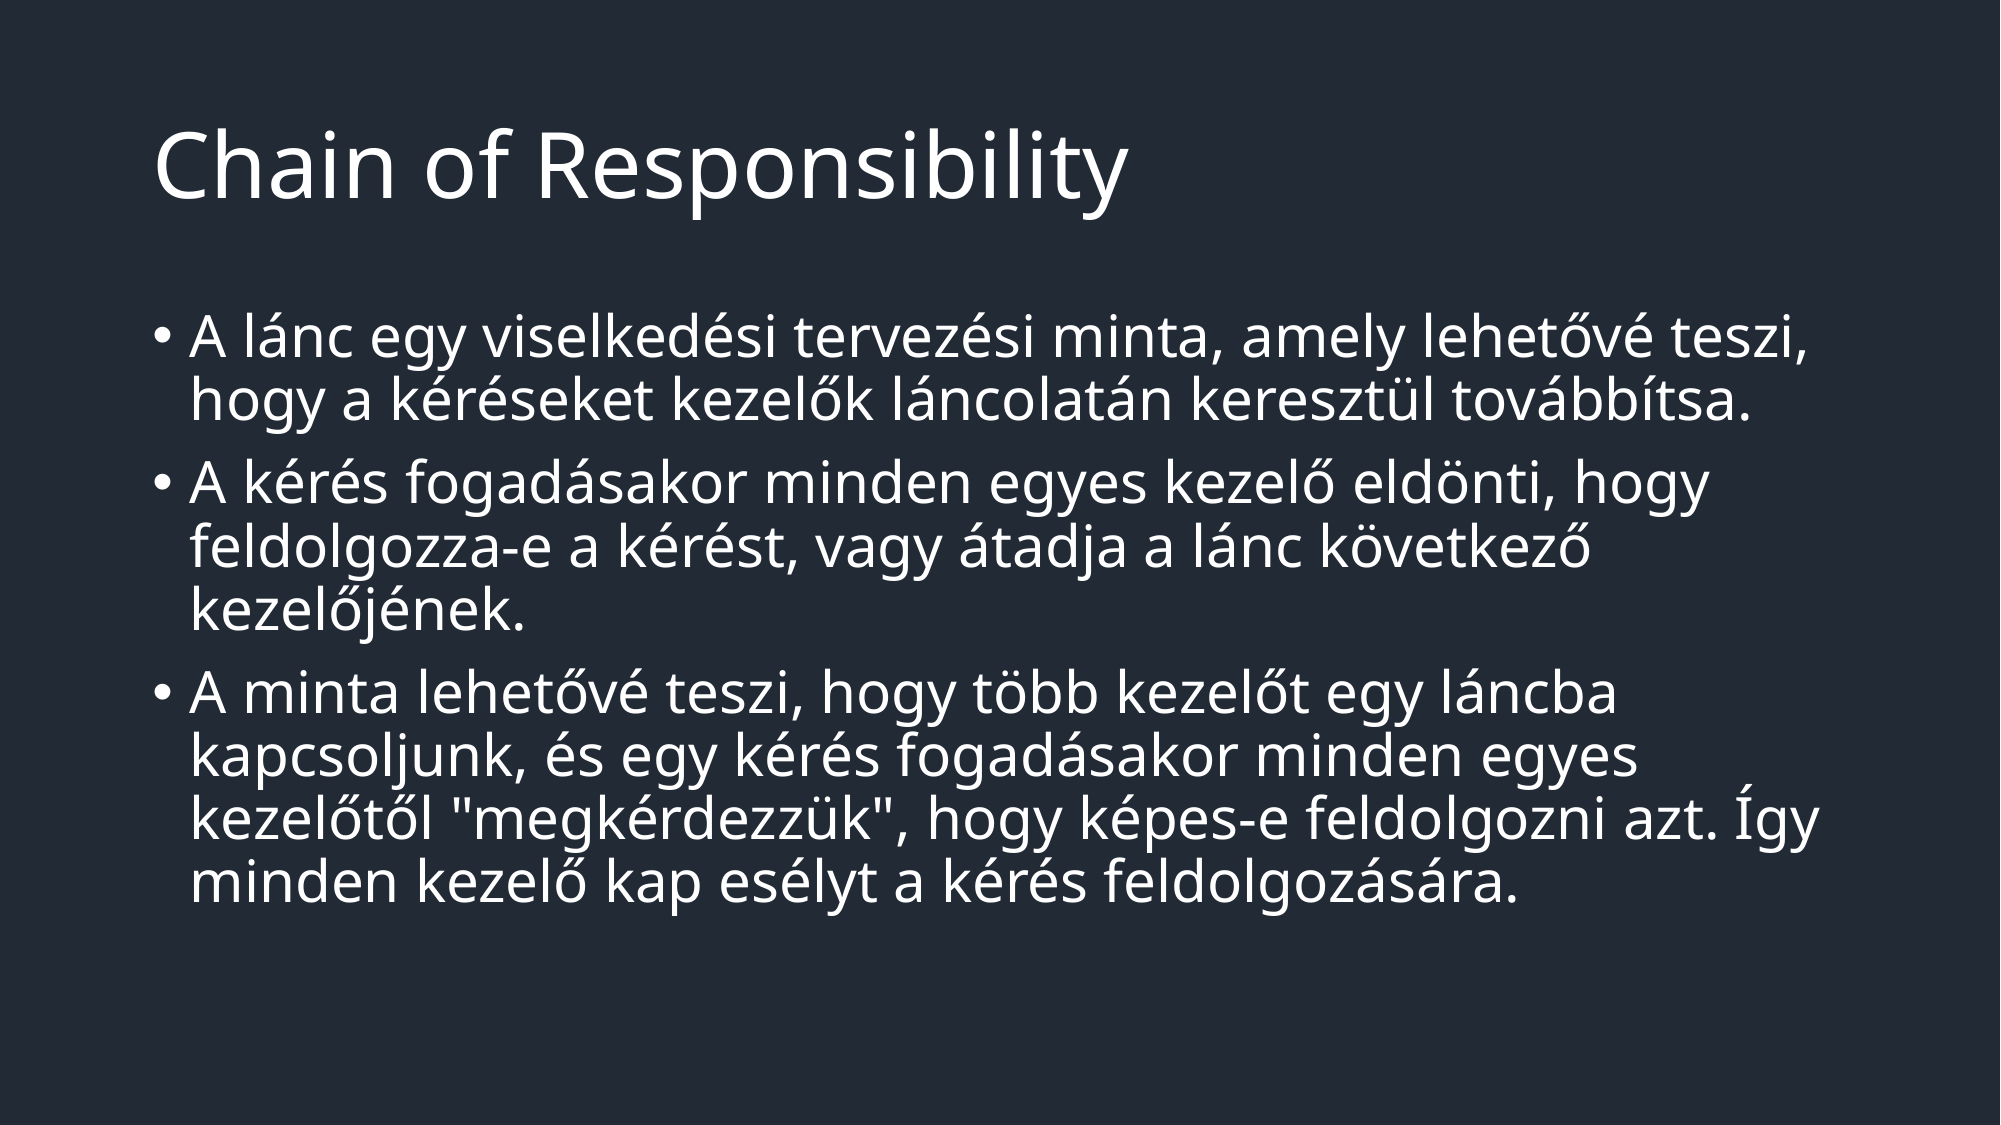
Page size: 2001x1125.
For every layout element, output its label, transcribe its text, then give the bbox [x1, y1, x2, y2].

list A lánc egy viselkedési tervezési minta, amely lehetővé teszi, hogy a kéréseket kezelők láncolatán keresztül továbbítsa. A kérés fogadásakor minden egyes kezelő eldönti, hogy feldolgozza-e a kérést, vagy átadja a lánc következő kezelőjének. A minta lehetővé teszi, hogy több kezelőt egy láncba kapcsoljunk, és egy kérés fogadásakor minden egyes kezelőtől "megkérdezzük", hogy képes-e feldolgozni azt. Így minden kezelő kap esélyt a kérés feldolgozására. [137, 299, 1863, 1014]
title Chain of Responsibility [137, 59, 1863, 278]
